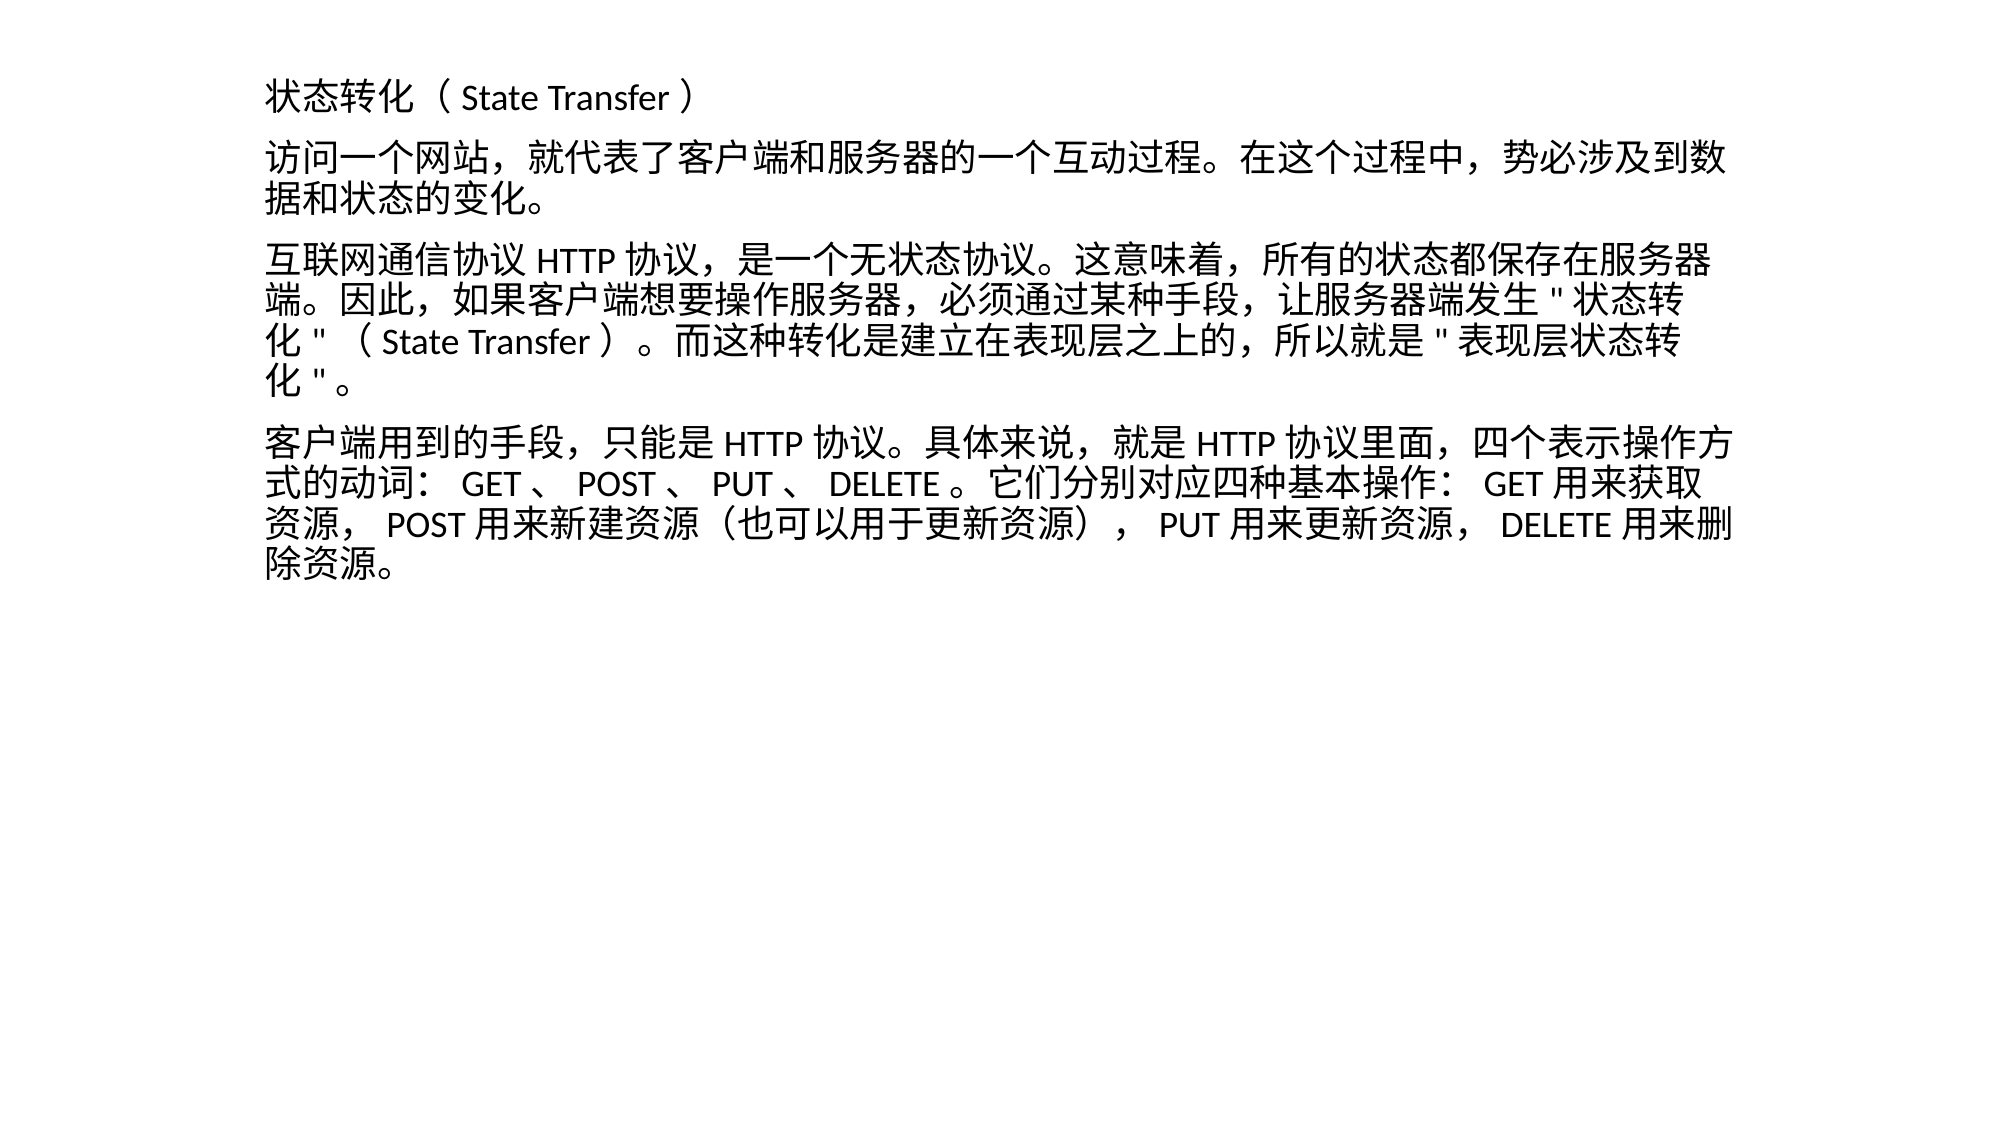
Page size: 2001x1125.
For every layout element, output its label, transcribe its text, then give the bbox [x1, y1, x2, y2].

subtitle 状态转化（State Transfer） 访问一个网站，就代表了客户端和服务器的一个互动过程。在这个过程中，势必涉及到数据和状态的变化。 互联网通信协议HTTP协议，是一个无状态协议。这意味着，所有的状态都保存在服务器端。因此，如果客户端想要操作服务器，必须通过某种手段，让服务器端发生"状态转化"（State Transfer）。而这种转化是建立在表现层之上的，所以就是"表现层状态转化"。 客户端用到的手段，只能是HTTP协议。具体来说，就是HTTP协议里面，四个表示操作方式的动词：GET、POST、PUT、DELETE。它们分别对应四种基本操作：GET用来获取资源，POST用来新建资源（也可以用于更新资源），PUT用来更新资源，DELETE用来删除资源。 [249, 70, 1750, 1077]
